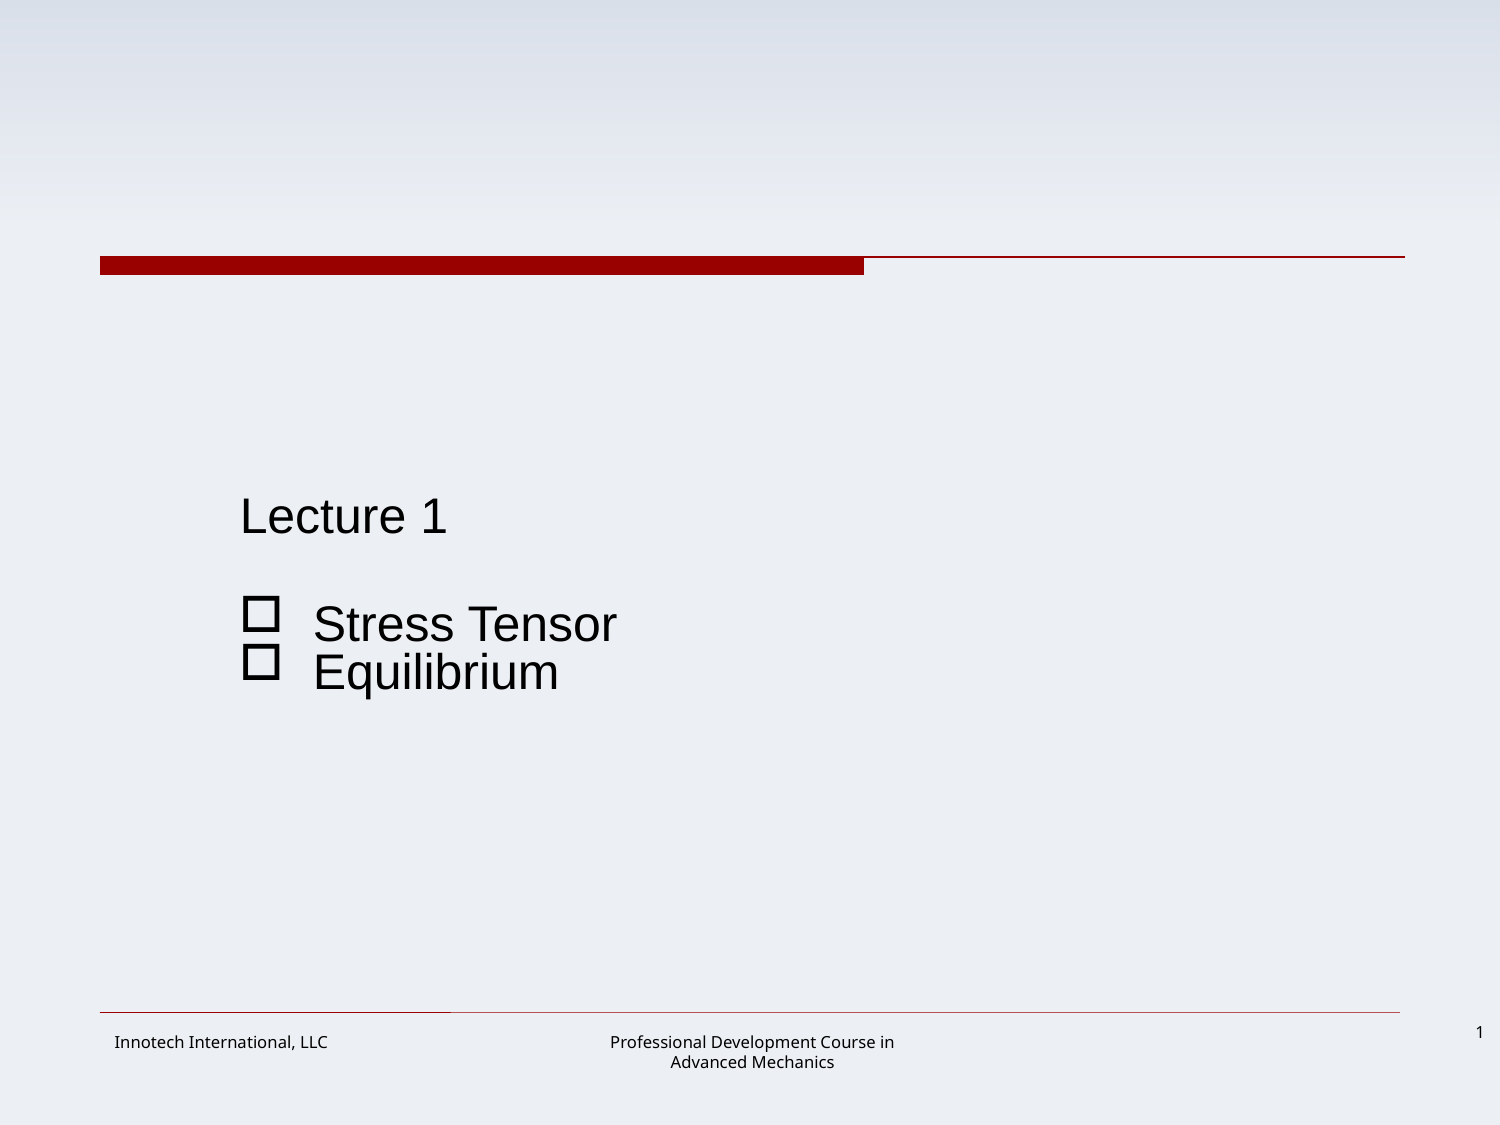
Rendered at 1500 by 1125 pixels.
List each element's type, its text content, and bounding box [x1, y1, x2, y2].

subtitle Lecture 1 Stress Tensor Equilibrium [225, 487, 1375, 750]
slide_number 1 [1149, 1013, 1500, 1074]
